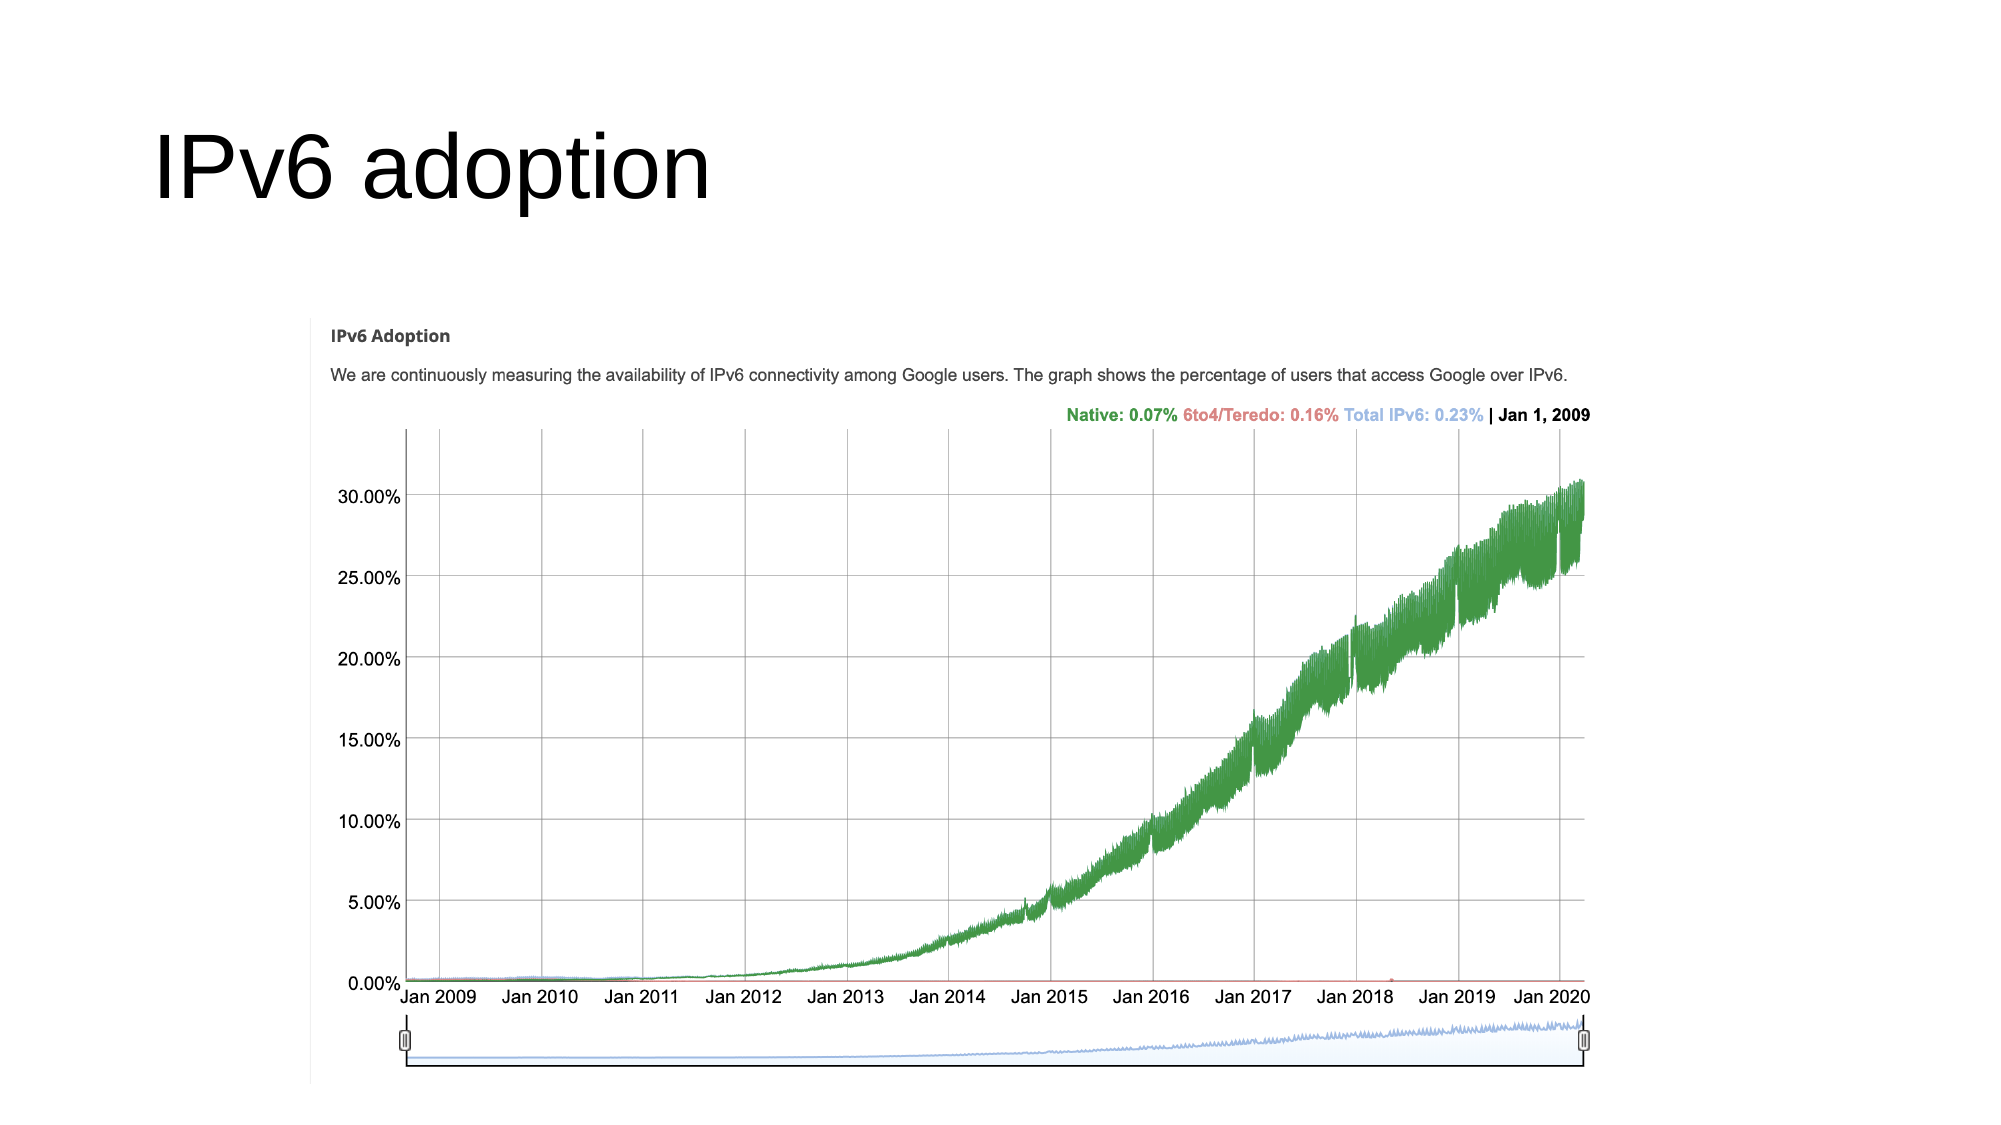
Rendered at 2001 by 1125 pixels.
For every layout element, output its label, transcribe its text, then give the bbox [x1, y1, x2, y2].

title IPv6 adoption [137, 59, 1863, 278]
picture [303, 318, 1608, 1084]
